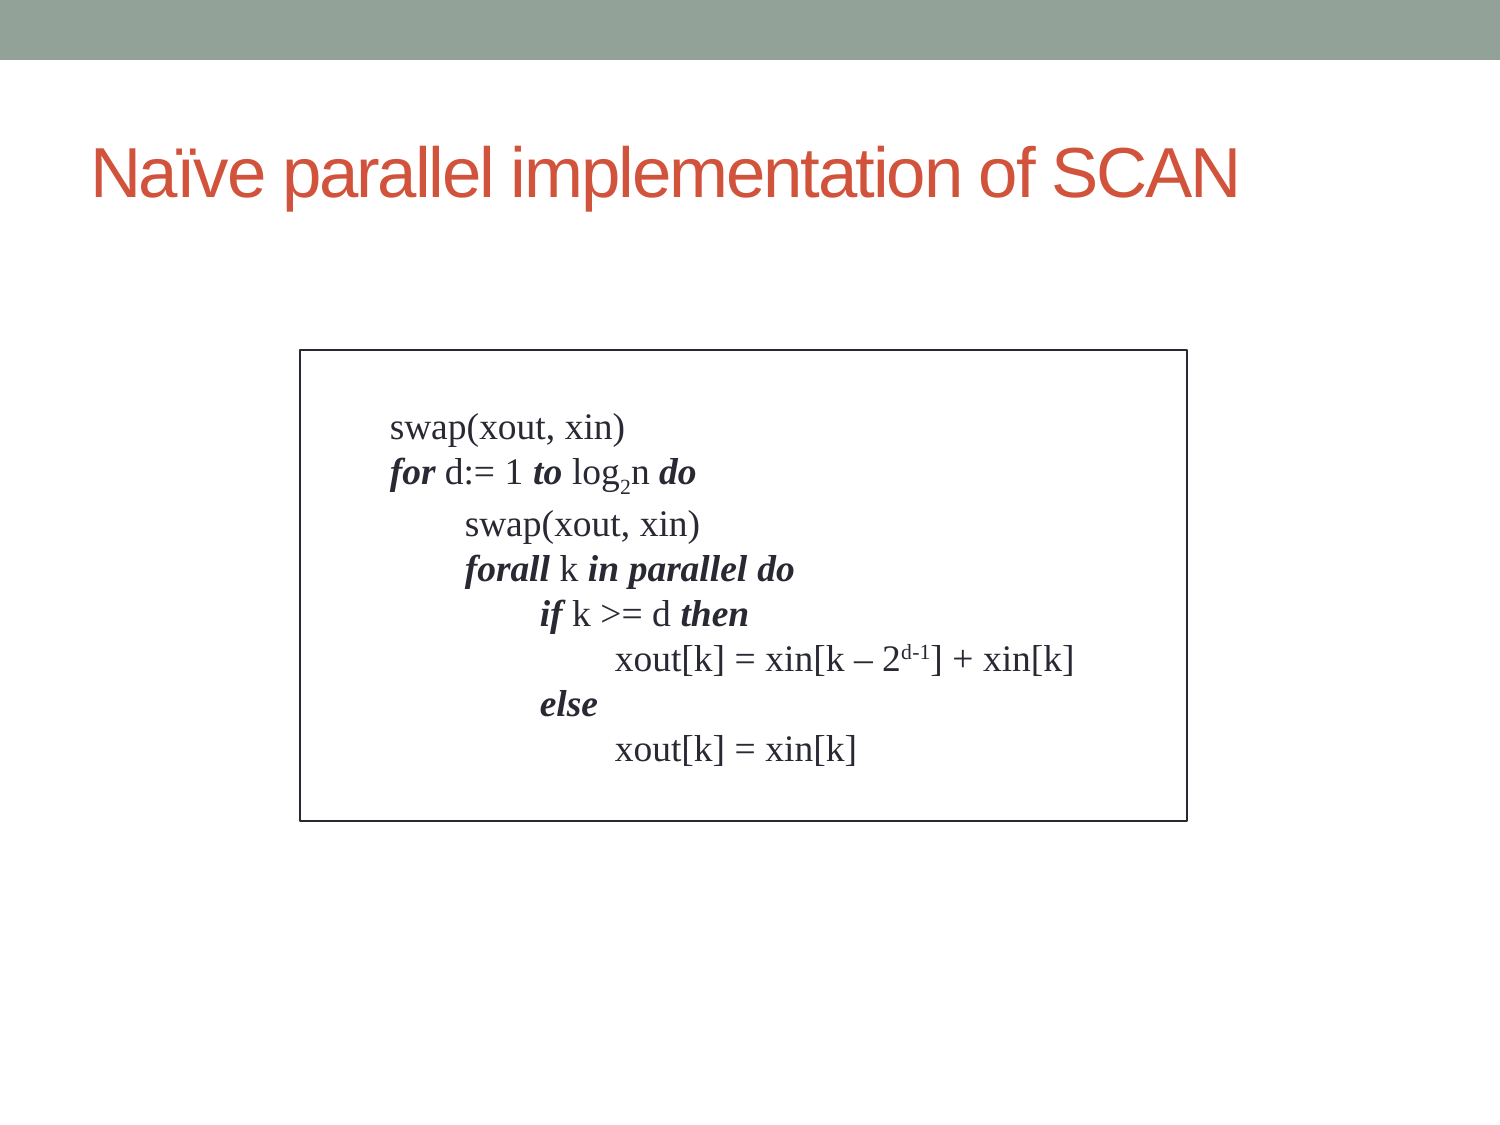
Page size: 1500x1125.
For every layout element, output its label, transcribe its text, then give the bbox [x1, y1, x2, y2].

title Naïve parallel implementation of SCAN [75, 87, 1425, 250]
text_box swap(xout, xin) for d:= 1 to log2n do swap(xout, xin) forall k in parallel do if k >= d then xout[k] = xin[k – 2d-1] + xin[k] else xout[k] = xin[k] [299, 349, 1188, 821]
